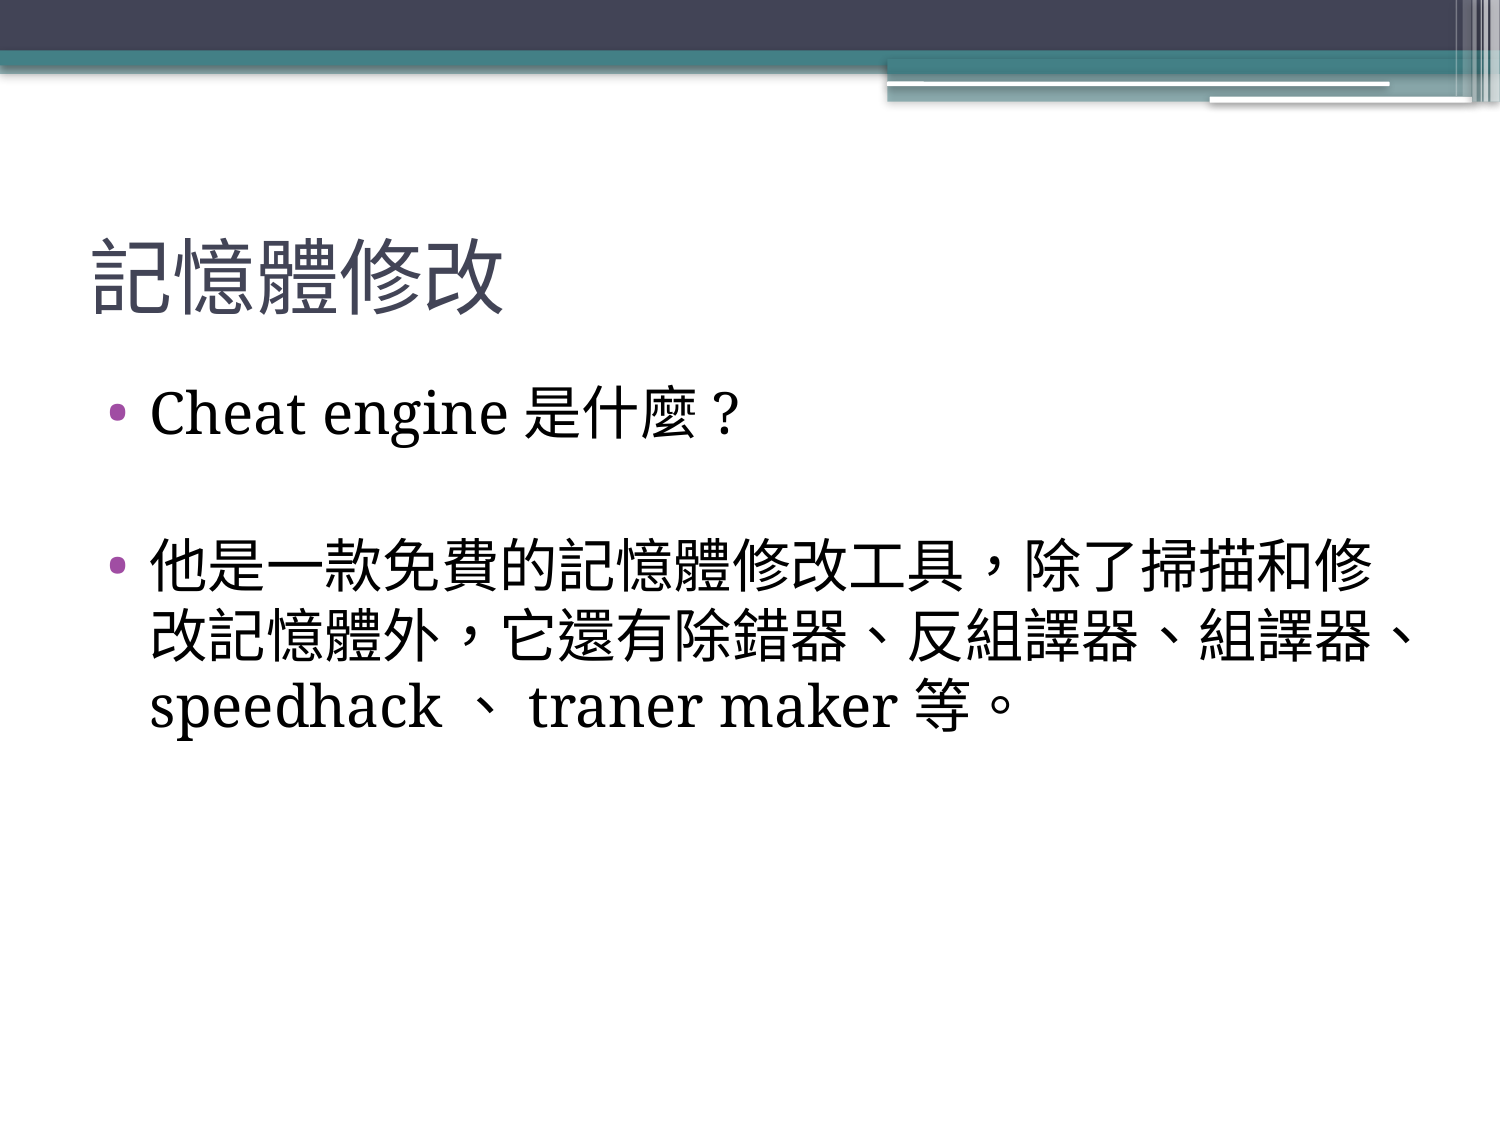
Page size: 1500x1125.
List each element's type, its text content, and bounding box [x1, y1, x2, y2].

title 記憶體修改 [75, 187, 1425, 363]
list Cheat engine是什麼? 他是一款免費的記憶體修改工具，除了掃描和修改記憶體外，它還有除錯器、反組譯器、組譯器、speedhack、traner maker等。 [75, 368, 1425, 1079]
